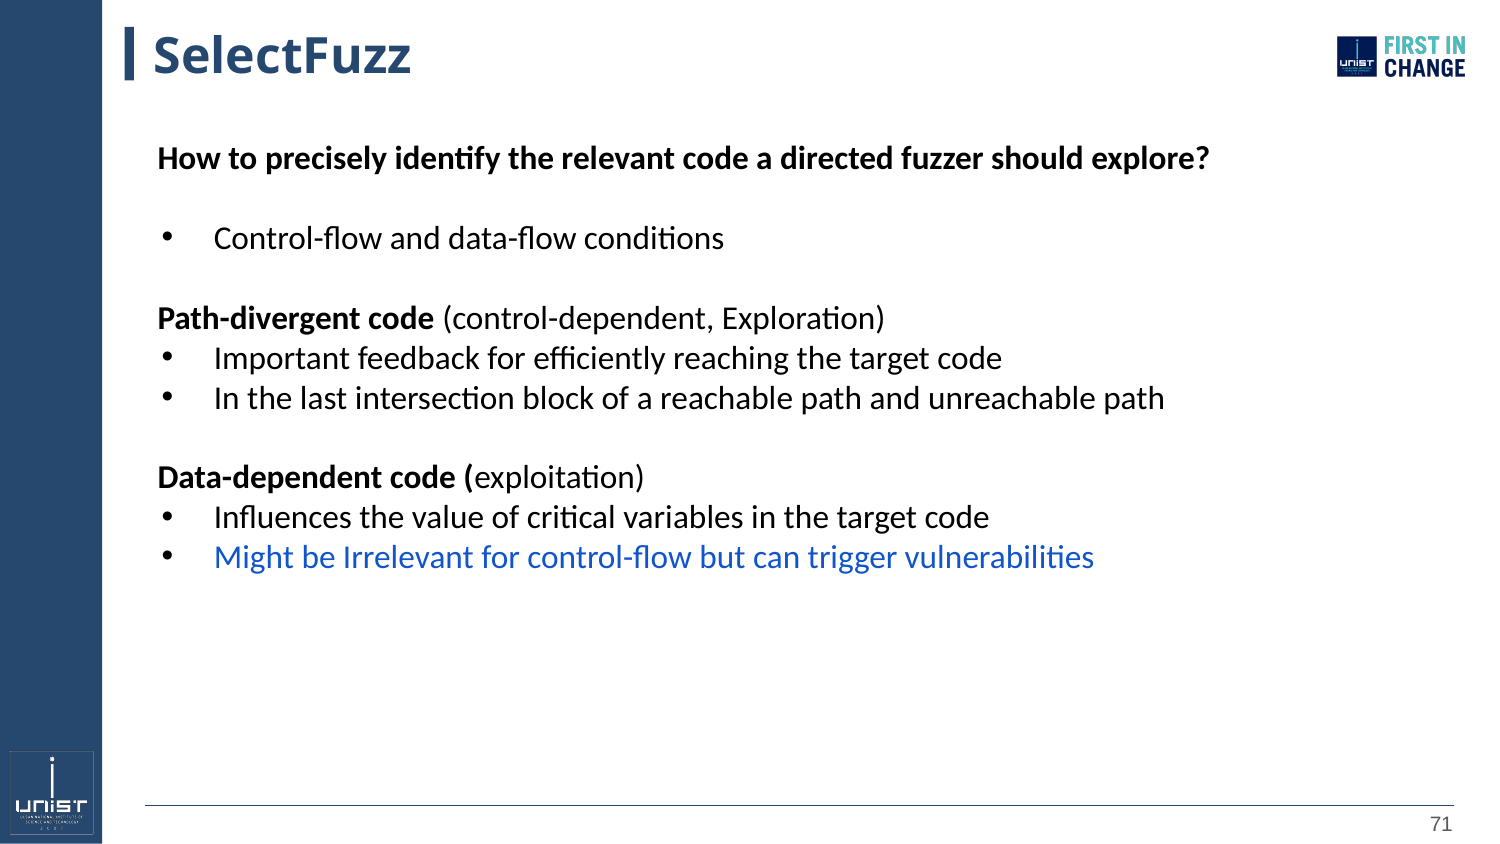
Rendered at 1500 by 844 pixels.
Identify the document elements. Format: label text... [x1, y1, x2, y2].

slide_number 71 [1377, 790, 1468, 844]
text_box How to precisely identify the relevant code a directed fuzzer should explore? Control-flow and data-flow conditions Path-divergent code (control-dependent, Exploration) Important feedback for efficiently reaching the target code In the last intersection block of a reachable path and unreachable path Data-dependent code (exploitation) Influences the value of critical variables in the target code Might be Irrelevant for control-flow but can trigger vulnerabilities [142, 121, 1378, 752]
text_box [0, 0, 103, 844]
picture [6, 739, 102, 838]
text_box SelectFuzz [142, 17, 1287, 121]
text_box [124, 26, 134, 81]
picture [1336, 35, 1466, 78]
